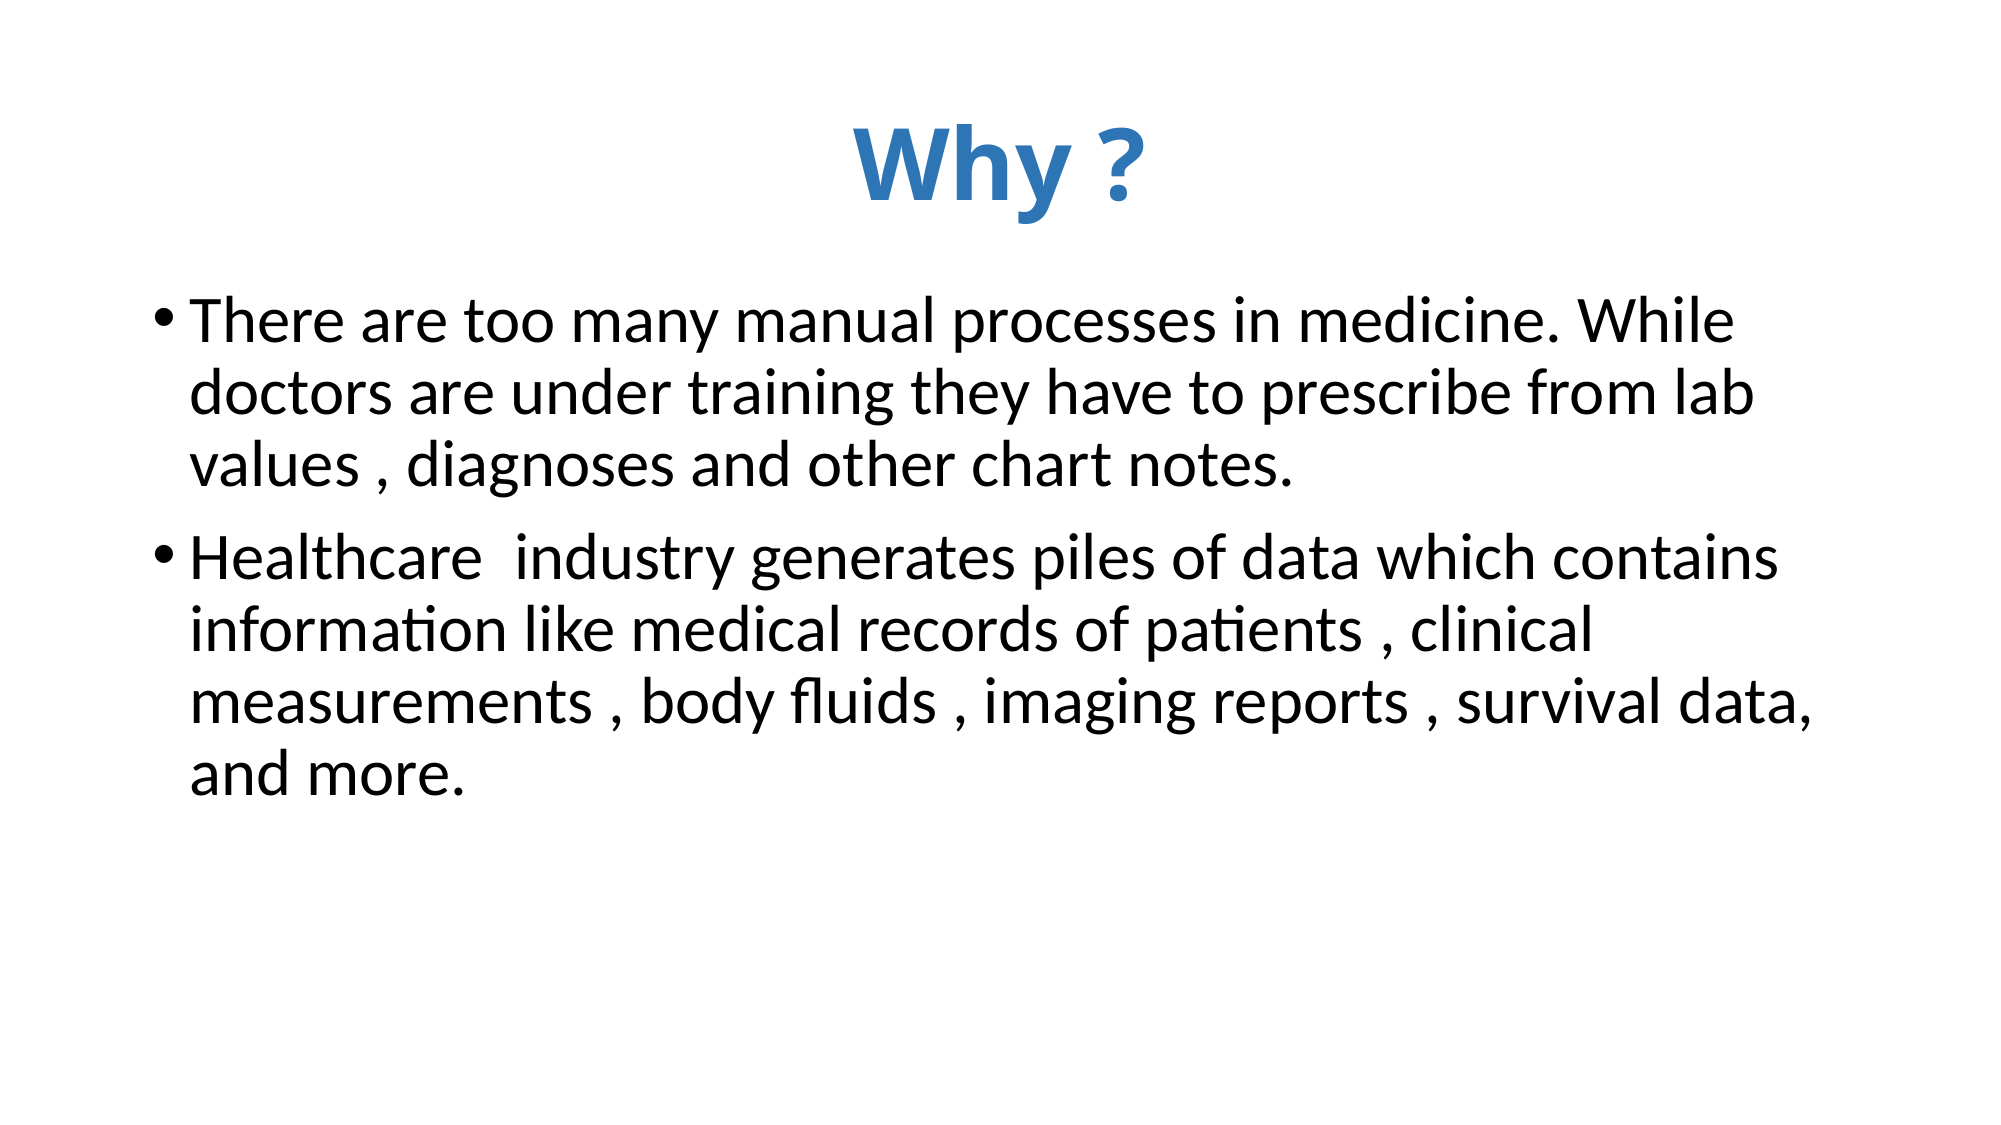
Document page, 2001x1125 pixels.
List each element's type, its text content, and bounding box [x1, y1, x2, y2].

text_box There are too many manual processes in medicine. While doctors are under training they have to prescribe from lab values , diagnoses and other chart notes. Healthcare industry generates piles of data which contains information like medical records of patients , clinical measurements , body fluids , imaging reports , survival data, and more. [137, 277, 1863, 991]
text_box Why ? [137, 59, 1863, 277]
